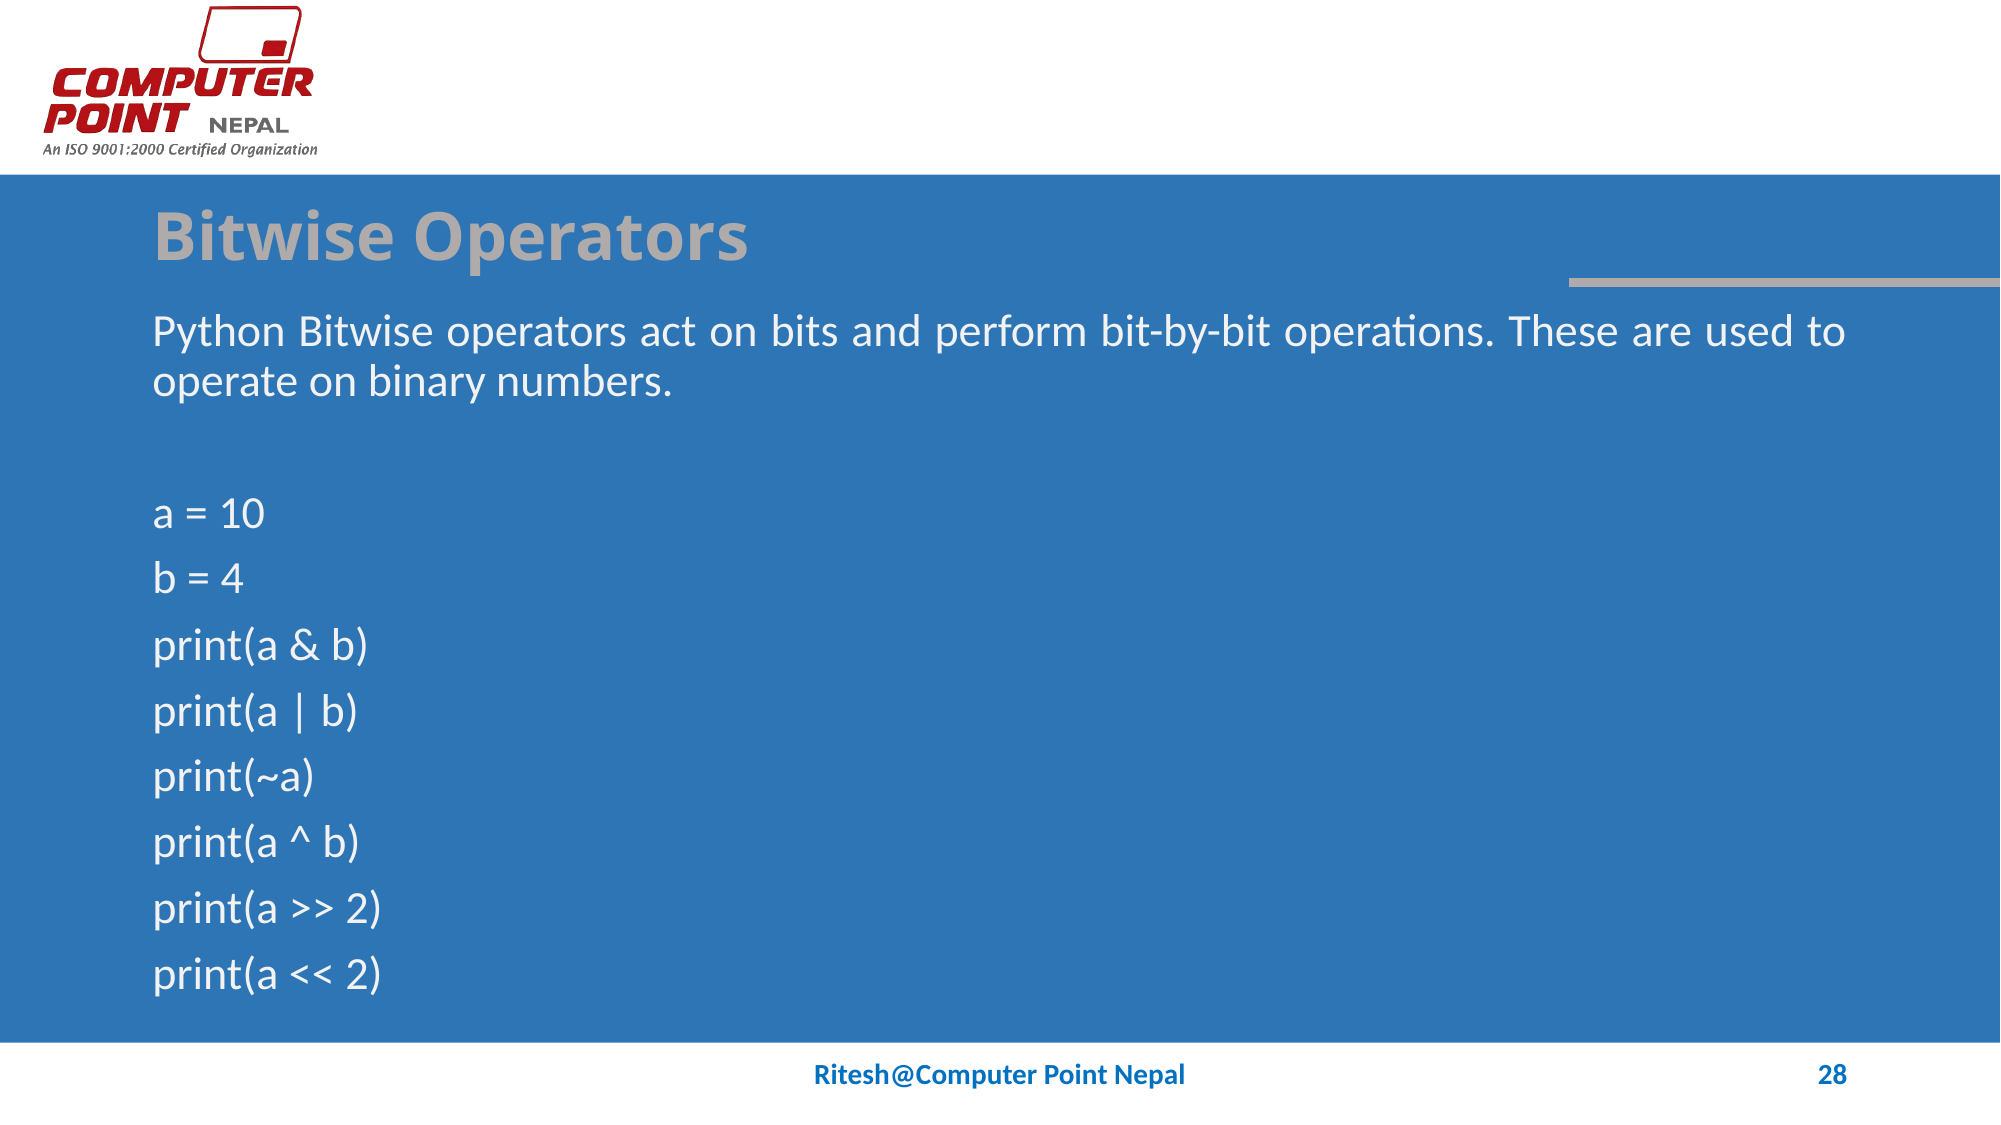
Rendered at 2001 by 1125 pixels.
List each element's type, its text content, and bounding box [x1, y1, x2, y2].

slide_number 28 [1412, 1042, 1863, 1103]
footer Ritesh@Computer Point Nepal [662, 1042, 1338, 1103]
picture [33, 0, 332, 166]
title Bitwise Operators [137, 195, 1863, 283]
list Python Bitwise operators act on bits and perform bit-by-bit operations. These are used to operate on binary numbers. a = 10 b = 4 print(a & b) print(a | b) print(~a) print(a ^ b) print(a >> 2) print(a << 2) [137, 299, 1863, 1014]
